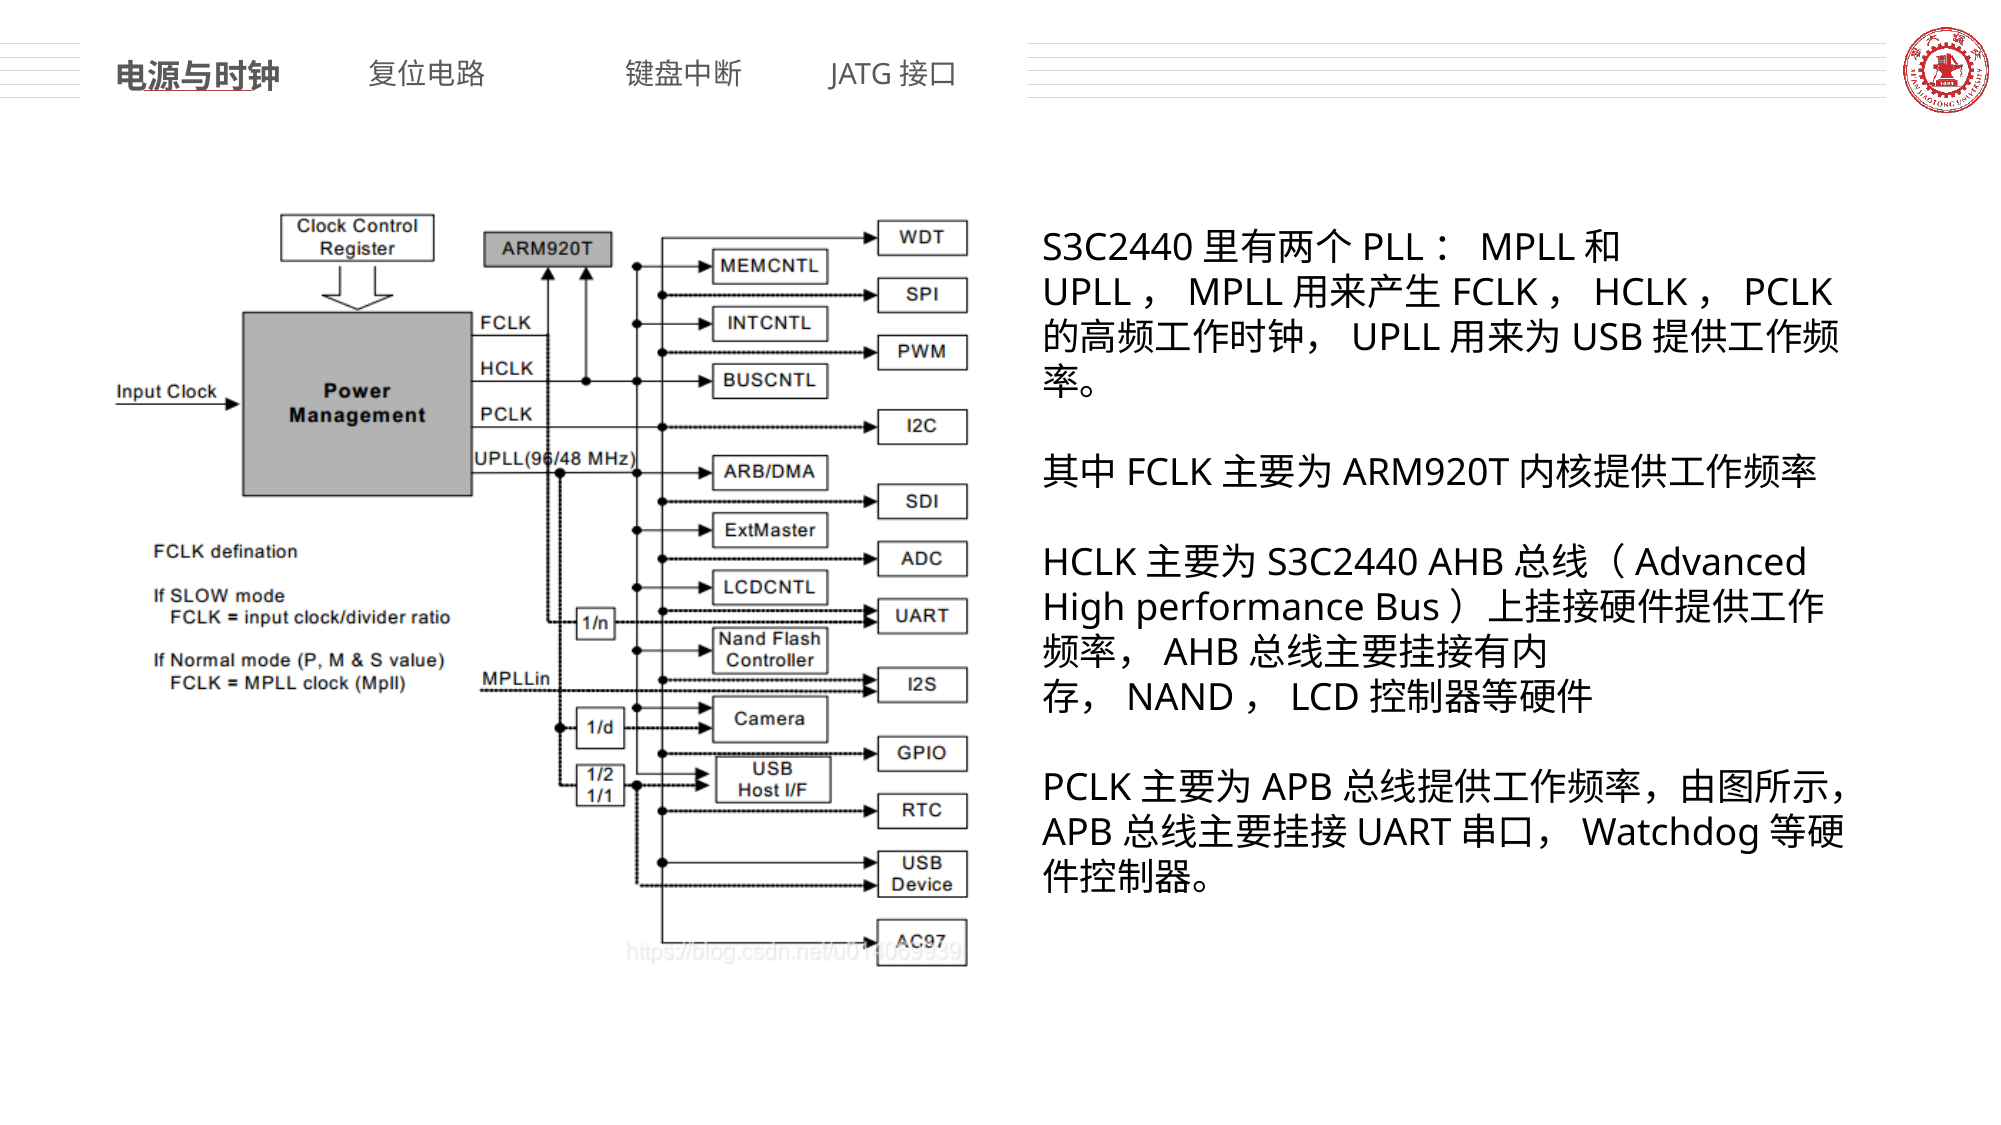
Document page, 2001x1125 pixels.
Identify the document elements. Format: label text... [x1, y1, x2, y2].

text_box 电源与时钟 [99, 47, 296, 103]
text_box JATG接口 [815, 47, 973, 98]
text_box S3C2440里有两个PLL：MPLL和UPLL，MPLL用来产生FCLK，HCLK，PCLK的高频工作时钟，UPLL用来为USB提供工作频率。 其中FCLK主要为ARM920T内核提供工作频率 HCLK主要为S3C2440 AHB总线（Advanced High performance Bus）上挂接硬件提供工作频率，AHB总线主要挂接有内存，NAND，LCD控制器等硬件 PCLK主要为APB总线提供工作频率，由图所示，APB总线主要挂接UART串口，Watchdog等硬件控制器。 [1027, 215, 1861, 951]
picture [1903, 27, 1989, 113]
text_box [1027, 43, 1886, 98]
text_box 键盘中断 [610, 47, 758, 98]
text_box 复位电路 [353, 47, 501, 98]
picture [109, 205, 975, 978]
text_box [0, 43, 80, 98]
